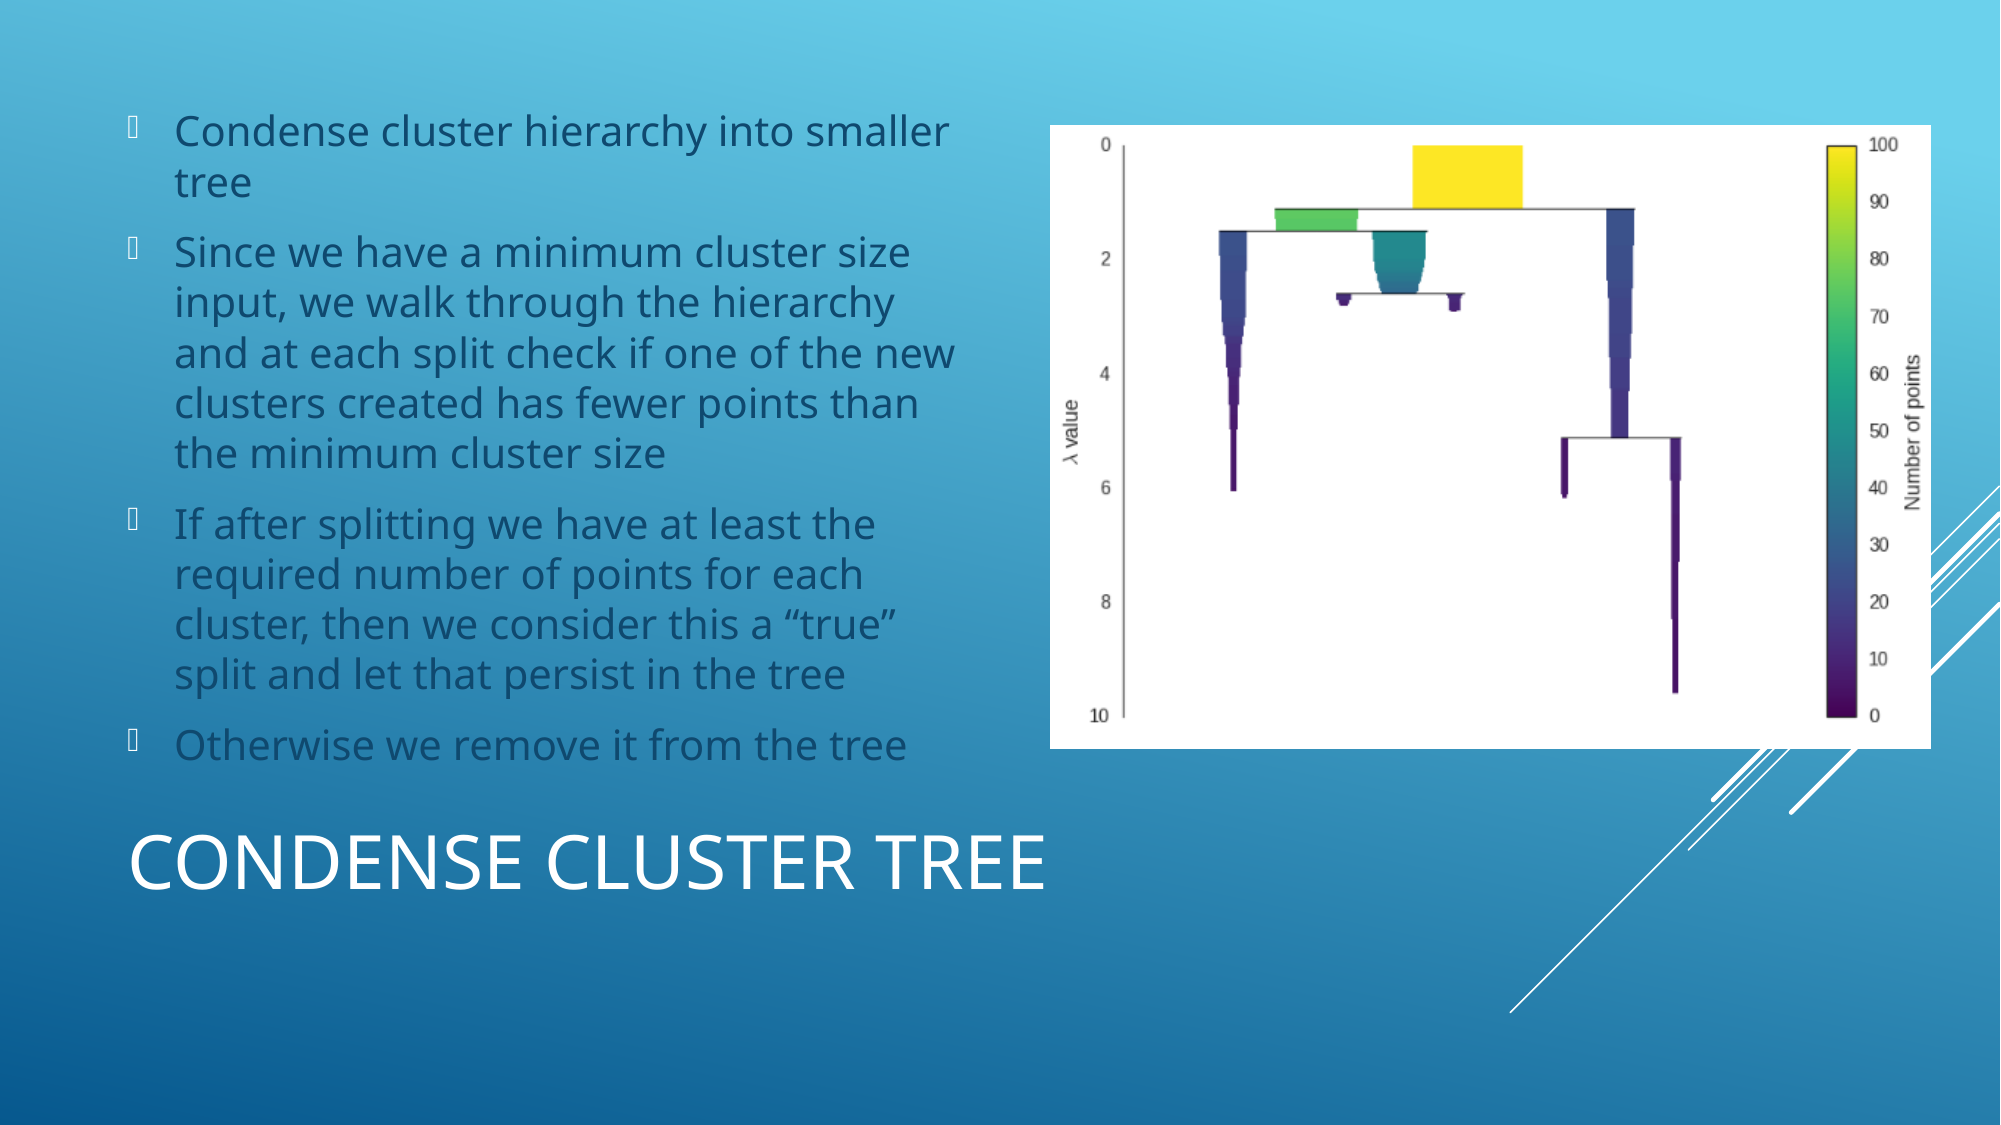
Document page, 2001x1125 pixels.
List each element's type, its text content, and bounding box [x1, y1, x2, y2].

picture [1049, 125, 1932, 749]
title Condense cluster tree [112, 736, 1513, 984]
list Condense cluster hierarchy into smaller tree Since we have a minimum cluster size input, we walk through the hierarchy and at each split check if one of the new clusters created has fewer points than the minimum cluster size If after splitting we have at least the required number of points for each cluster, then we consider this a “true” split and let that persist in the tree Otherwise we remove it from the tree [112, 78, 980, 796]
